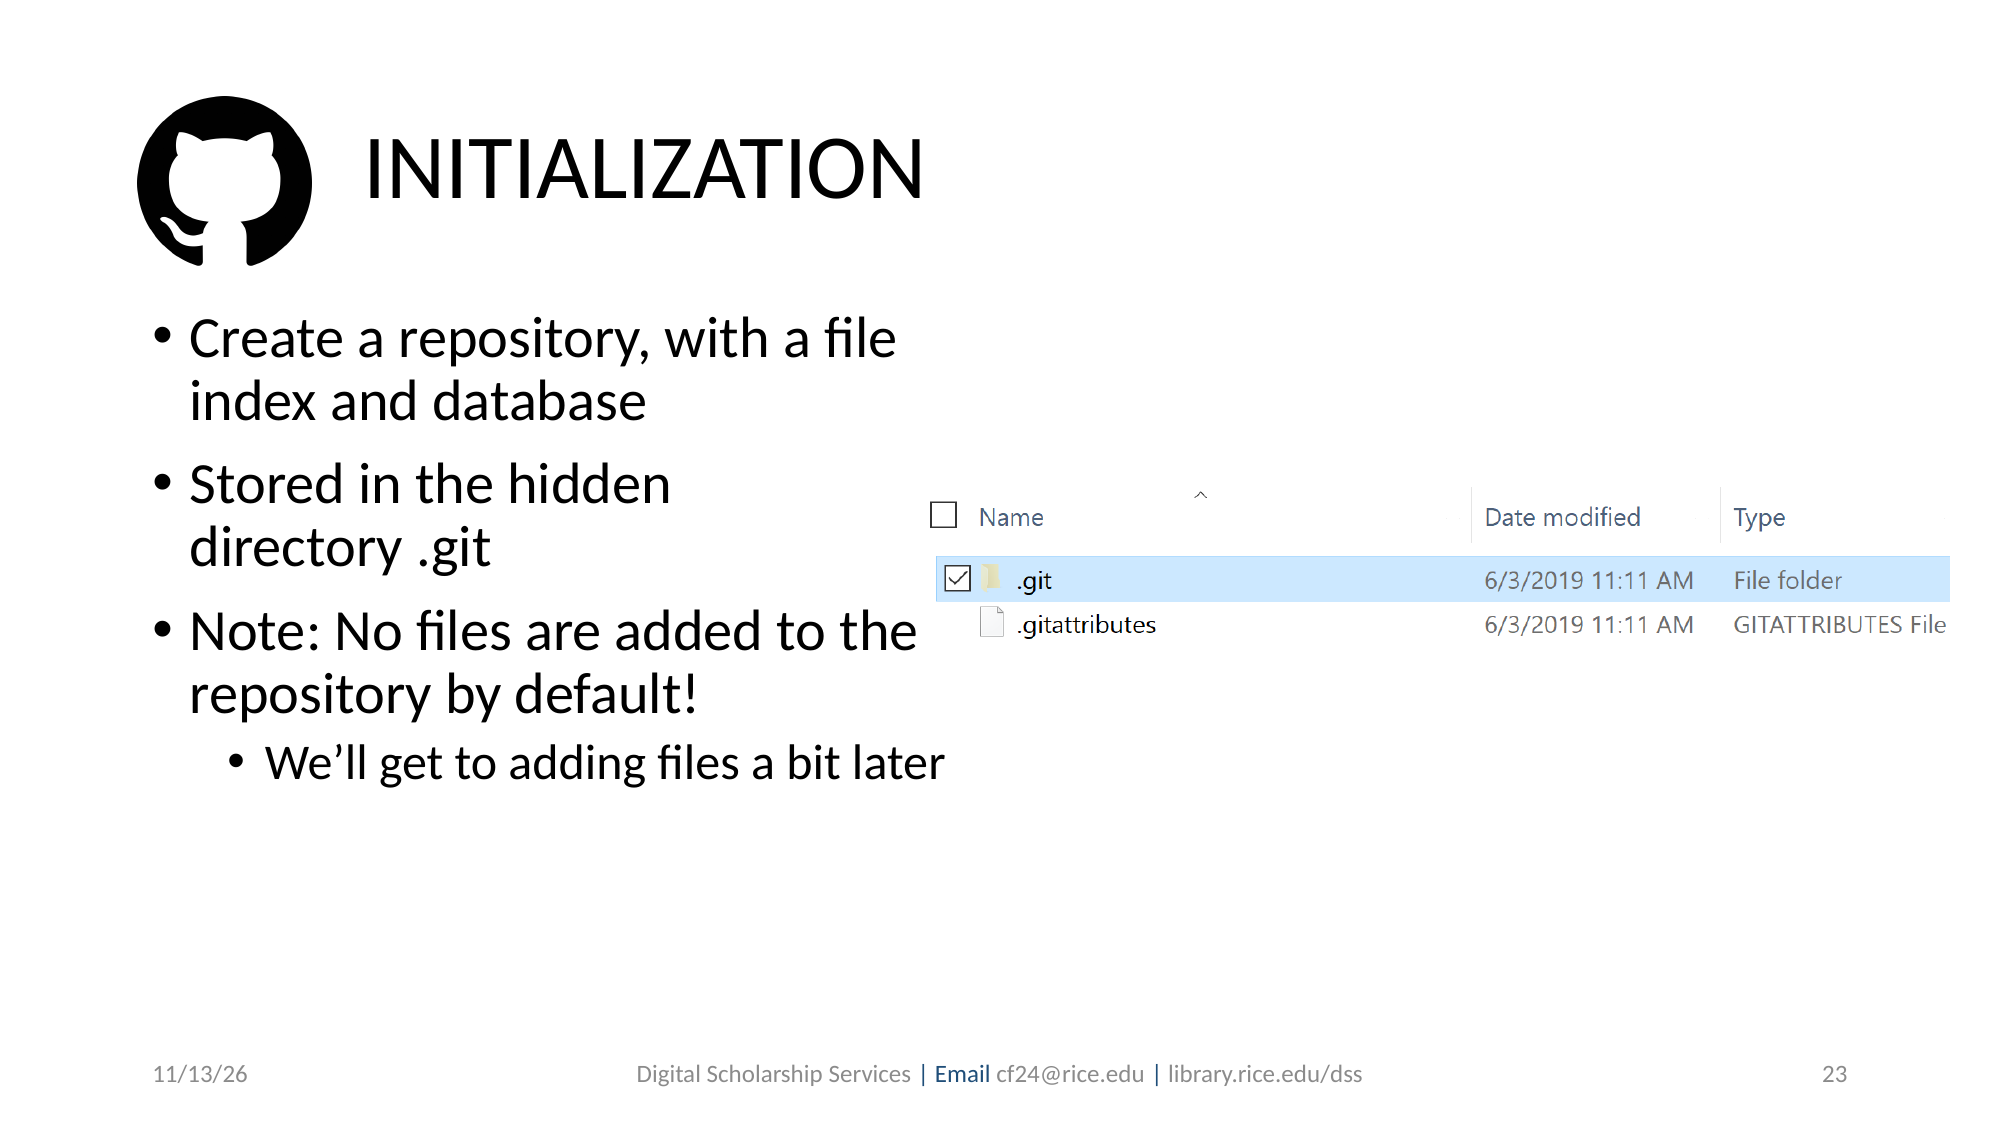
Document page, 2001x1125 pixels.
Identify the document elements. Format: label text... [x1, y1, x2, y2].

text_box INITIALIZATION [348, 59, 1863, 278]
text_box Create a repository, with a file index and database Stored in the hidden directory .git Note: No files are added to the repository by default! We’ll get to adding files a bit later [137, 299, 993, 1014]
picture [915, 480, 1951, 657]
text_box 23 [1412, 1042, 1863, 1103]
text_box 9/29/2019 [137, 1042, 587, 1103]
text_box Digital Scholarship Services | Email cf24@rice.edu | library.rice.edu/dss [587, 1042, 1412, 1103]
picture [137, 96, 312, 270]
